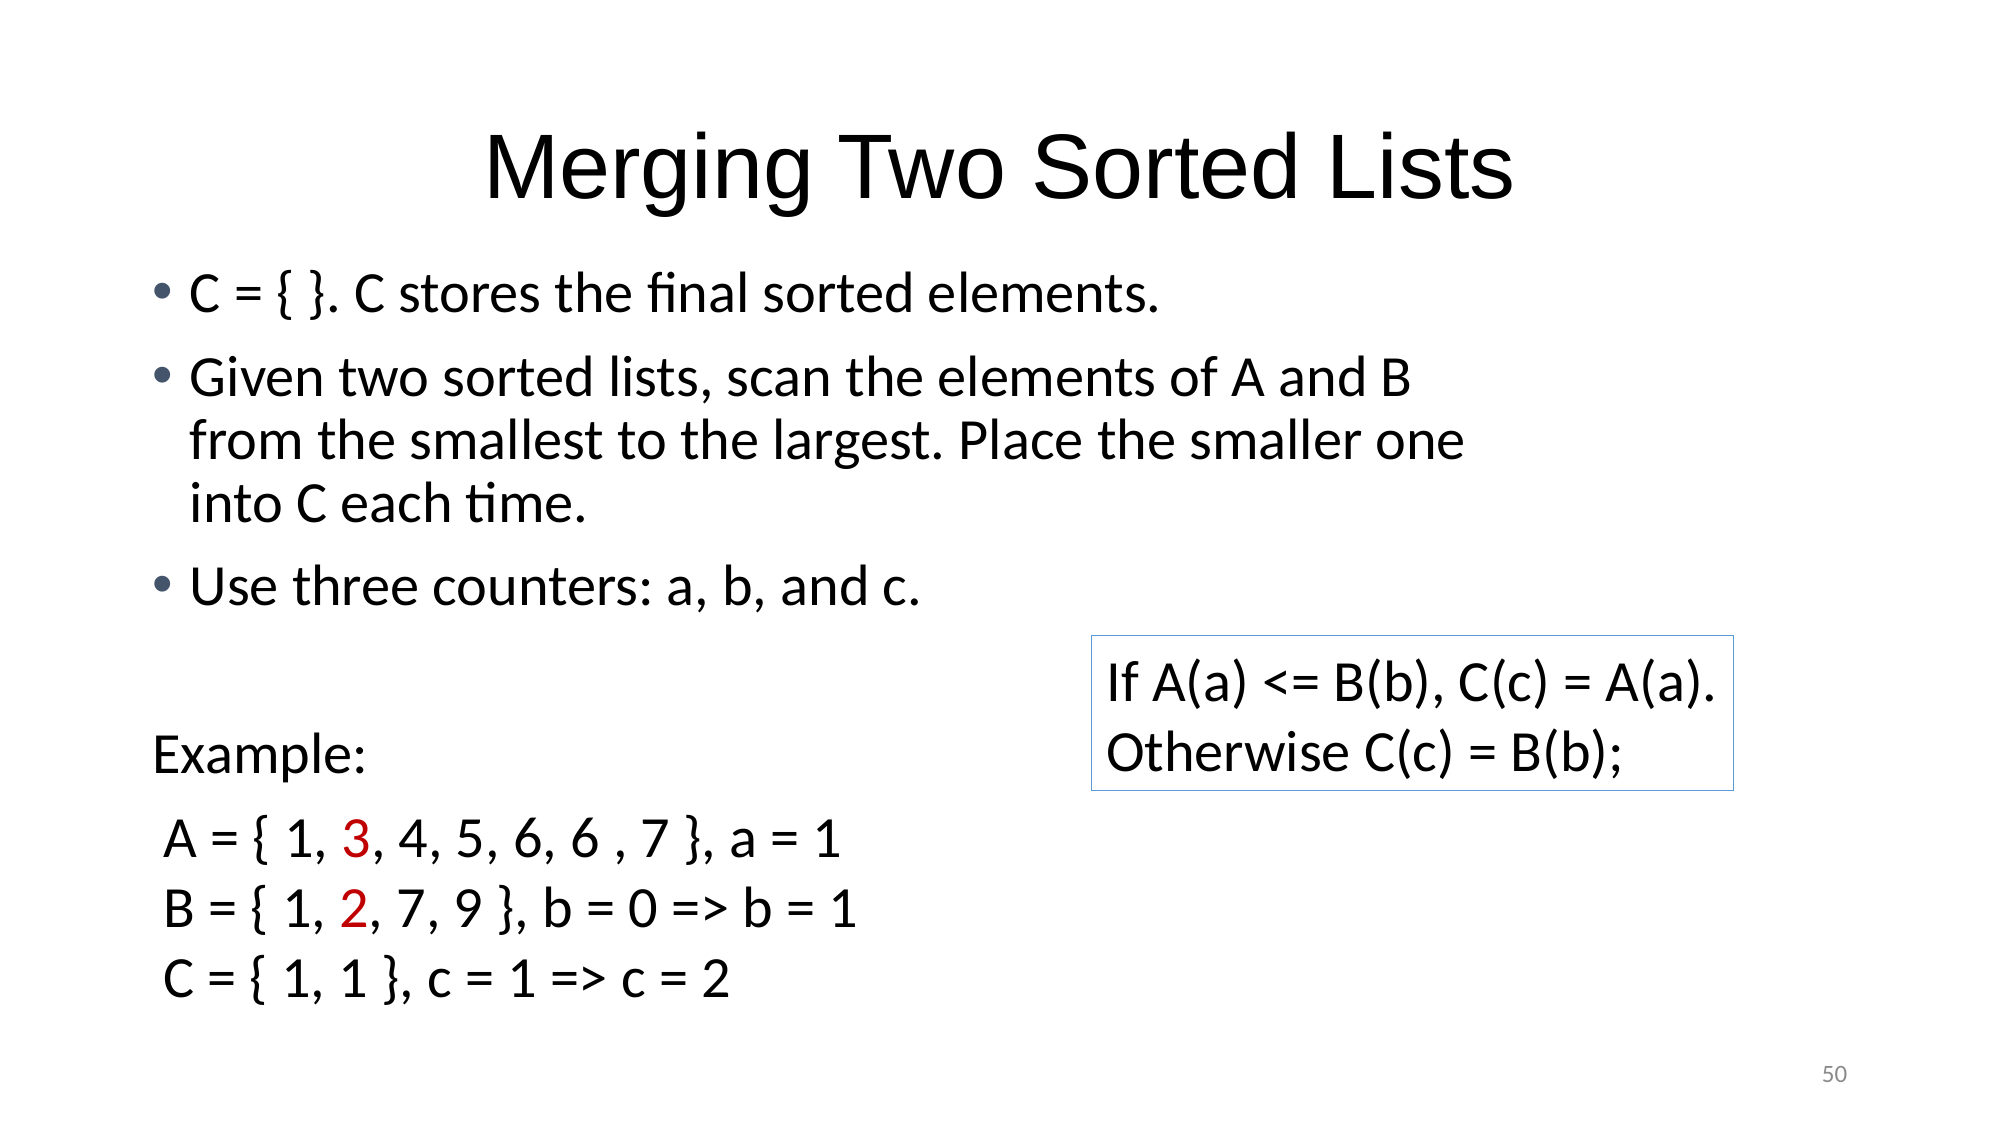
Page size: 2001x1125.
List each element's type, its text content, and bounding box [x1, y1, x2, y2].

title Merging Two Sorted Lists [137, 59, 1863, 278]
text_box If A(a) <= B(b), C(c) = A(a). Otherwise C(c) = B(b); [1091, 635, 1734, 791]
text_box A = { 1, 3, 4, 5, 6, 6 , 7 }, a = 1 B = { 1, 2, 7, 9 }, b = 0 => b = 1 C = { 1, 1 }, c = 1 => c = 2 [148, 791, 874, 1017]
slide_number 50 [1412, 1042, 1863, 1103]
list C = { }. C stores the final sorted elements. Given two sorted lists, scan the elements of A and B from the smallest to the largest. Place the smaller one into C each time. Use three counters: a, b, and c. Example: [137, 254, 1538, 1018]
